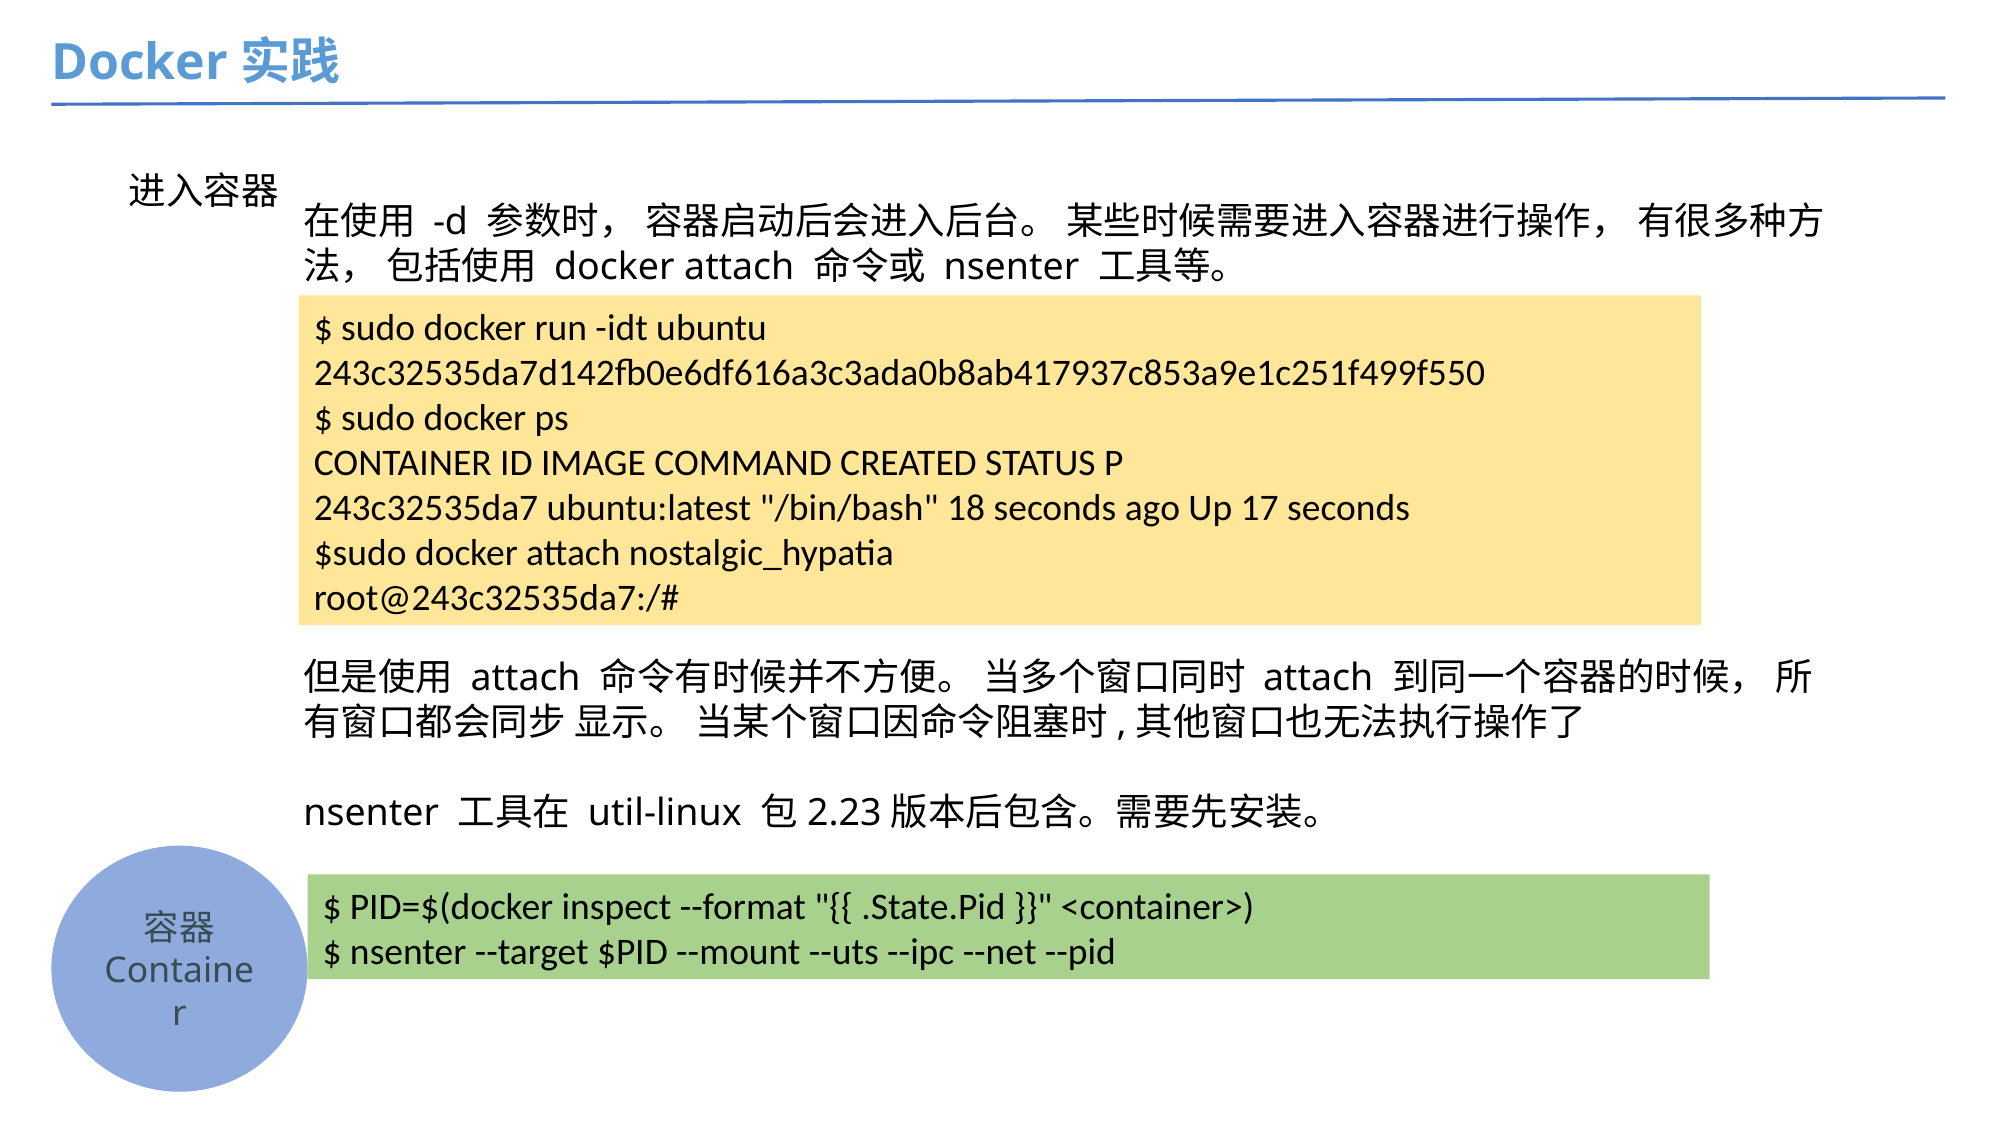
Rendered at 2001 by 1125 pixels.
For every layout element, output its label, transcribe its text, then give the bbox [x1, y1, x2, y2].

text_box $ sudo docker run -idt ubuntu 243c32535da7d142fb0e6df616a3c3ada0b8ab417937c853a9e1c251f499f550 $ sudo docker ps CONTAINER ID IMAGE COMMAND CREATED STATUS P 243c32535da7 ubuntu:latest "/bin/bash" 18 seconds ago Up 17 seconds $sudo docker attach nostalgic_hypatia root@243c32535da7:/# [298, 295, 1701, 626]
text_box 进入容器 [114, 159, 1609, 220]
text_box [51, 97, 1946, 105]
text_box $ PID=$(docker inspect --format "{{ .State.Pid }}" <container>) $ nsenter --target $PID --mount --uts --ipc --net --pid [307, 874, 1710, 980]
text_box 在使用 -d 参数时， 容器启动后会进入后台。 某些时候需要进入容器进行操作， 有很多种方法， 包括使用 docker attach 命令或 nsenter 工具等。 [288, 190, 1844, 295]
text_box 但是使用 attach 命令有时候并不方便。 当多个窗口同时 attach 到同一个容器的时候， 所有窗口都会同步 显示。 当某个窗口因命令阻塞时,其他窗口也无法执行操作了 nsenter 工具在 util-linux 包2.23版本后包含。需要先安装。 [288, 645, 1844, 841]
text_box Docker实践 [36, 22, 541, 98]
text_box 容器 Container [50, 844, 309, 1093]
